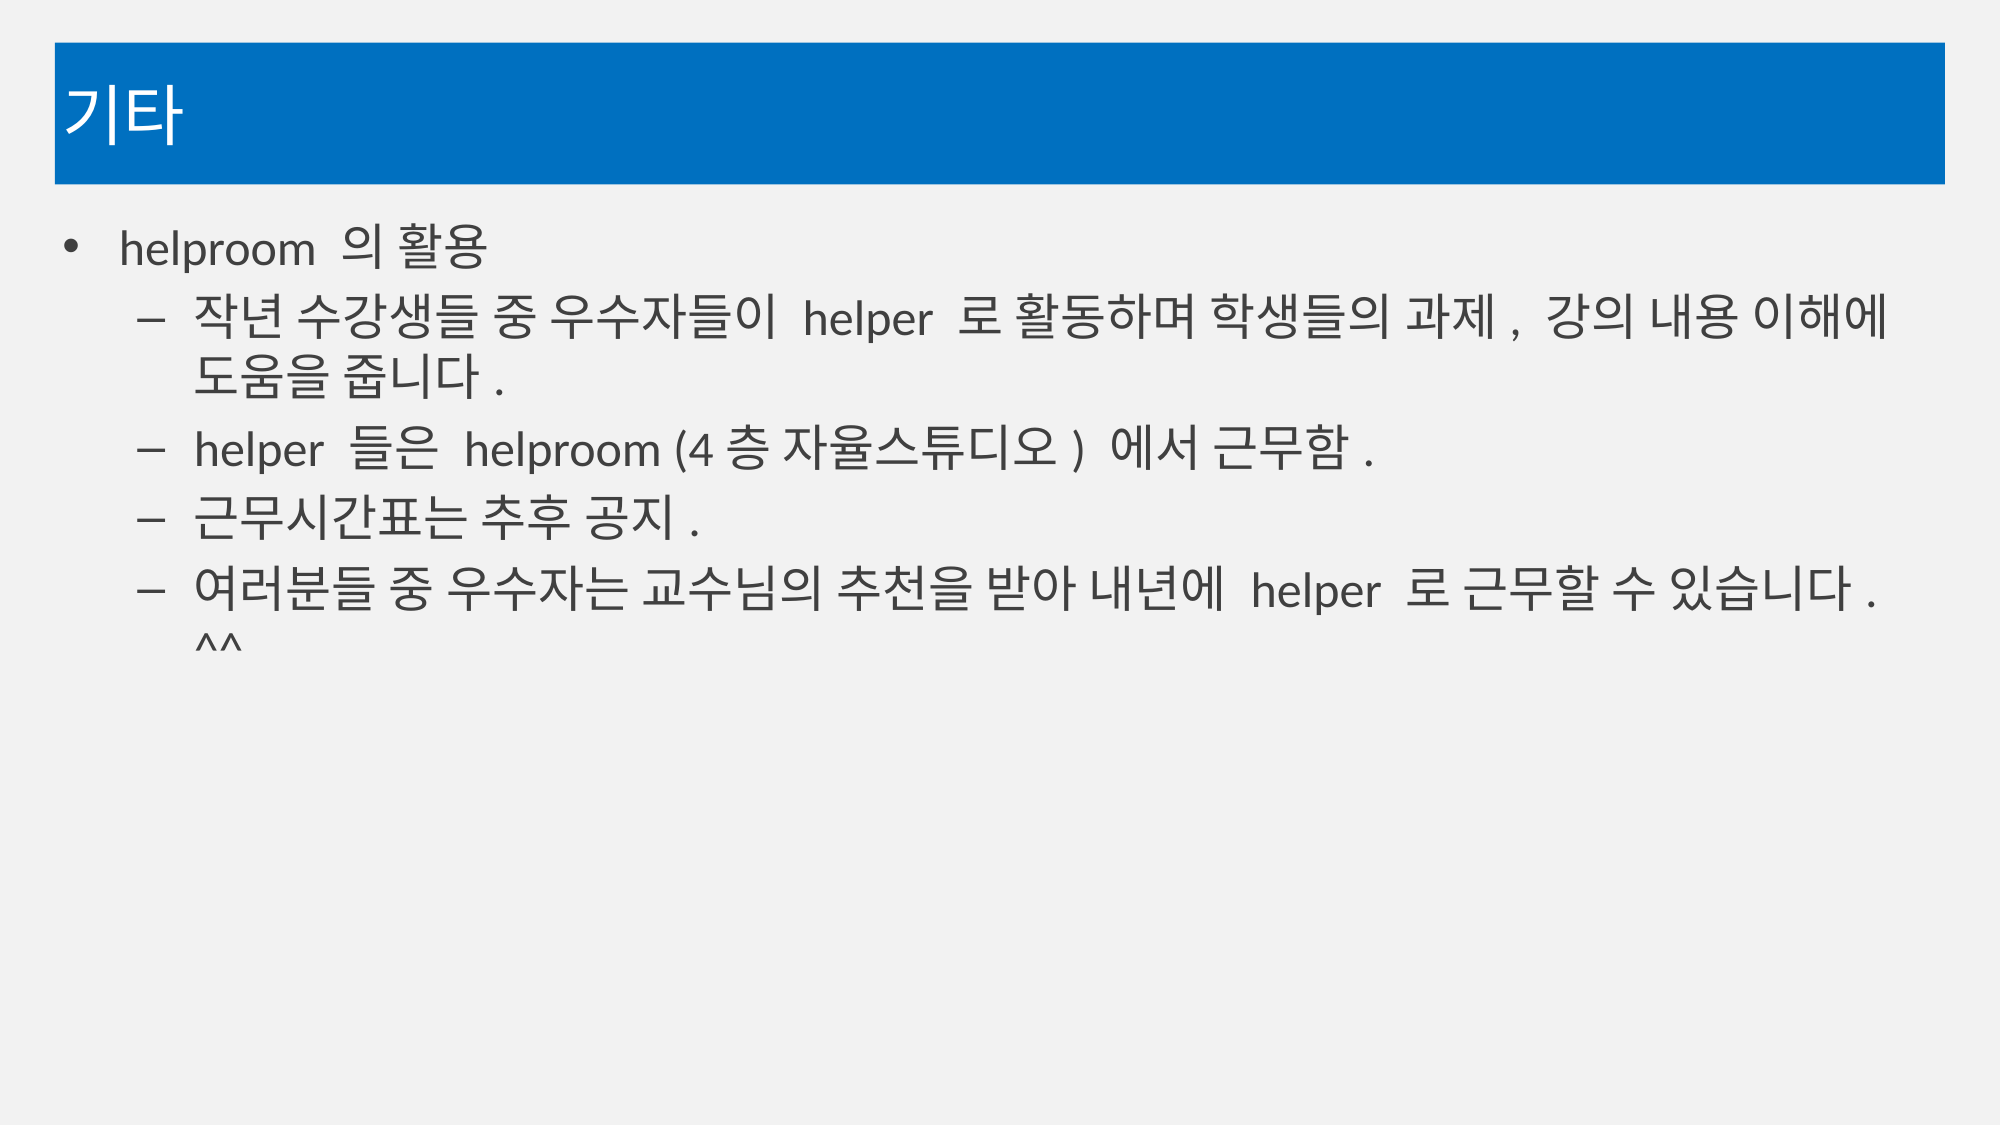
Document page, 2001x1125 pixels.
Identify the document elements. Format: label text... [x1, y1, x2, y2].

list helproom 의 활용 작년 수강생들 중 우수자들이 helper 로 활동하며 학생들의 과제, 강의 내용 이해에 도움을 줍니다. helper 들은 helproom (4층 자율스튜디오) 에서 근무함. 근무시간표는 추후 공지. 여러분들 중 우수자는 교수님의 추천을 받아 내년에 helper 로 근무할 수 있습니다. ^^ [54, 207, 1946, 1000]
title 기타 [54, 42, 1946, 185]
